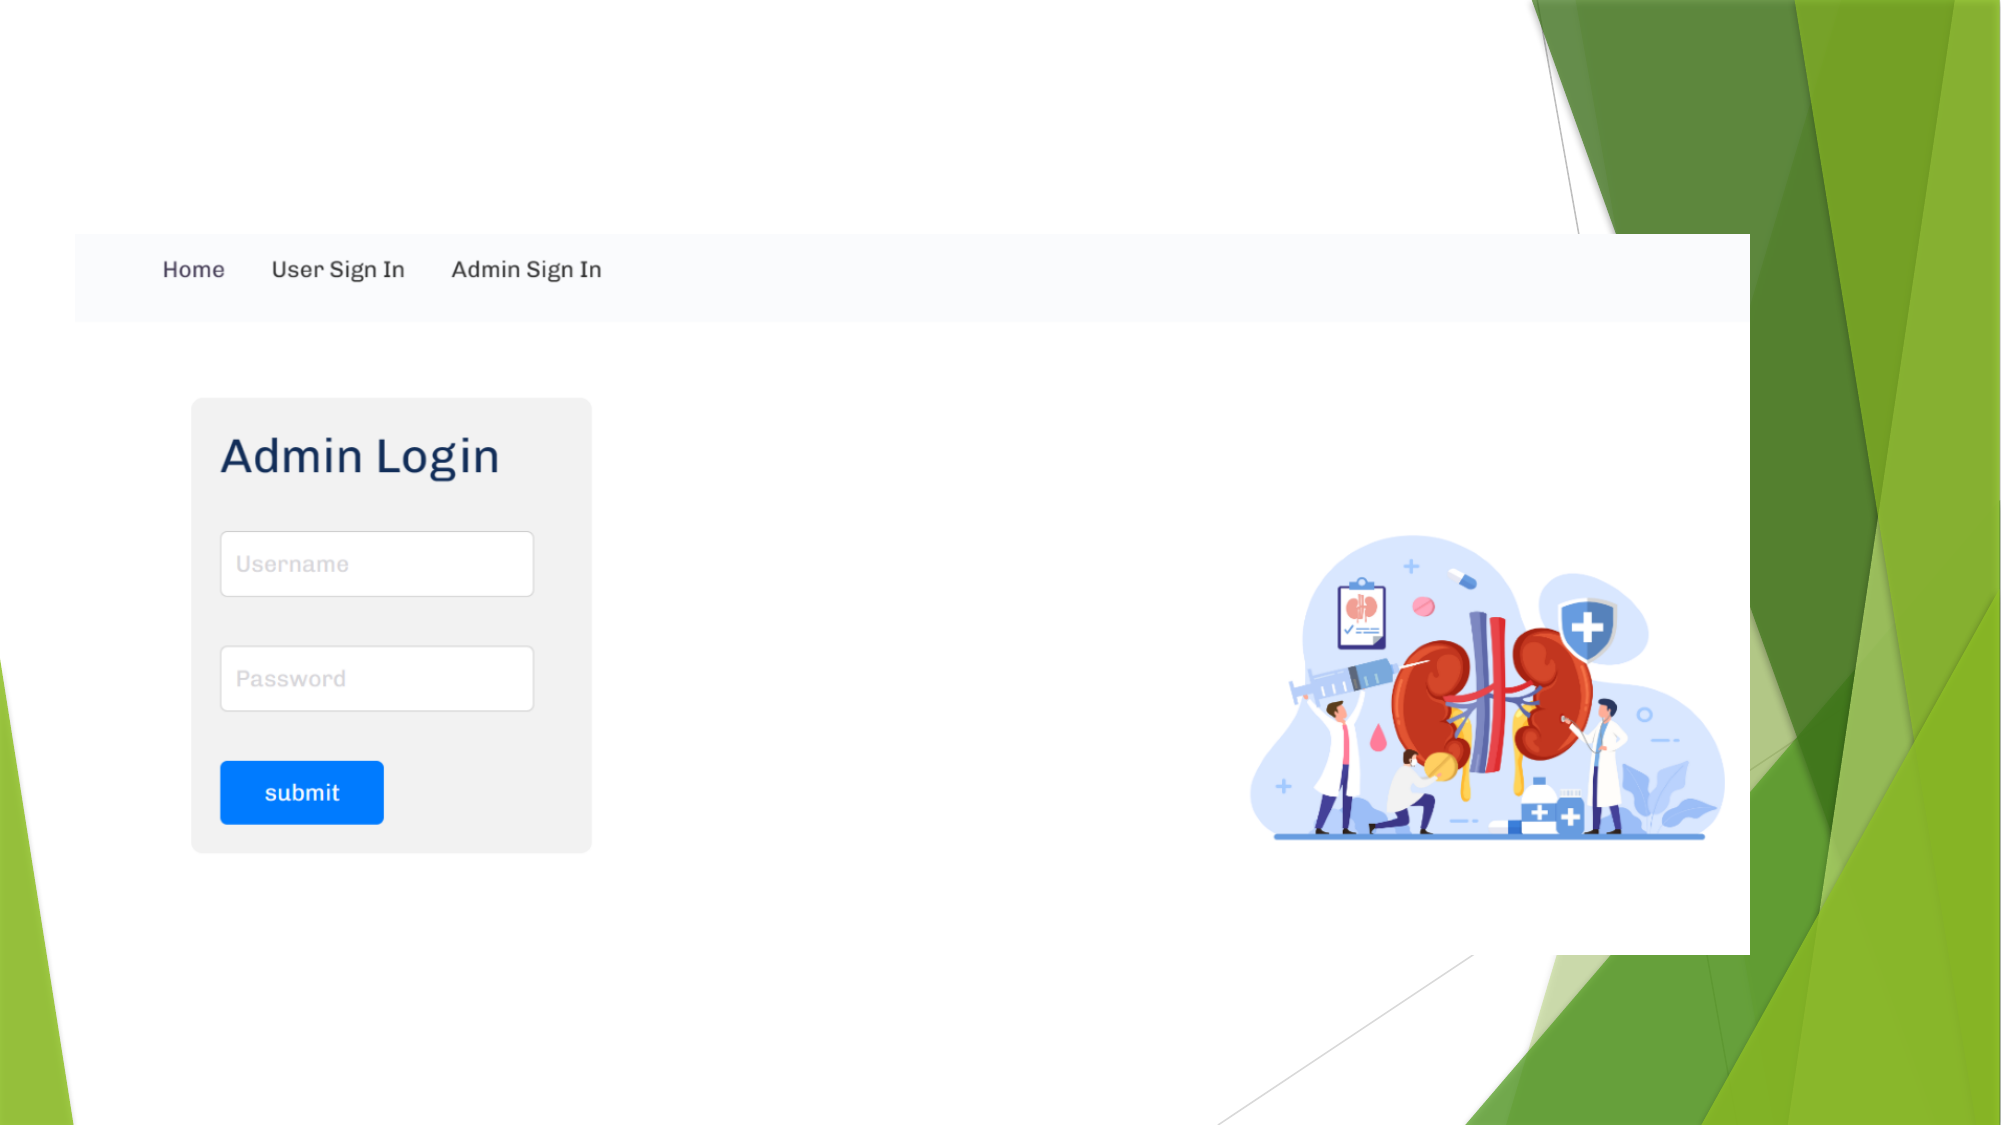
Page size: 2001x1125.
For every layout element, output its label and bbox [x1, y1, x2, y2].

picture [74, 234, 1751, 955]
